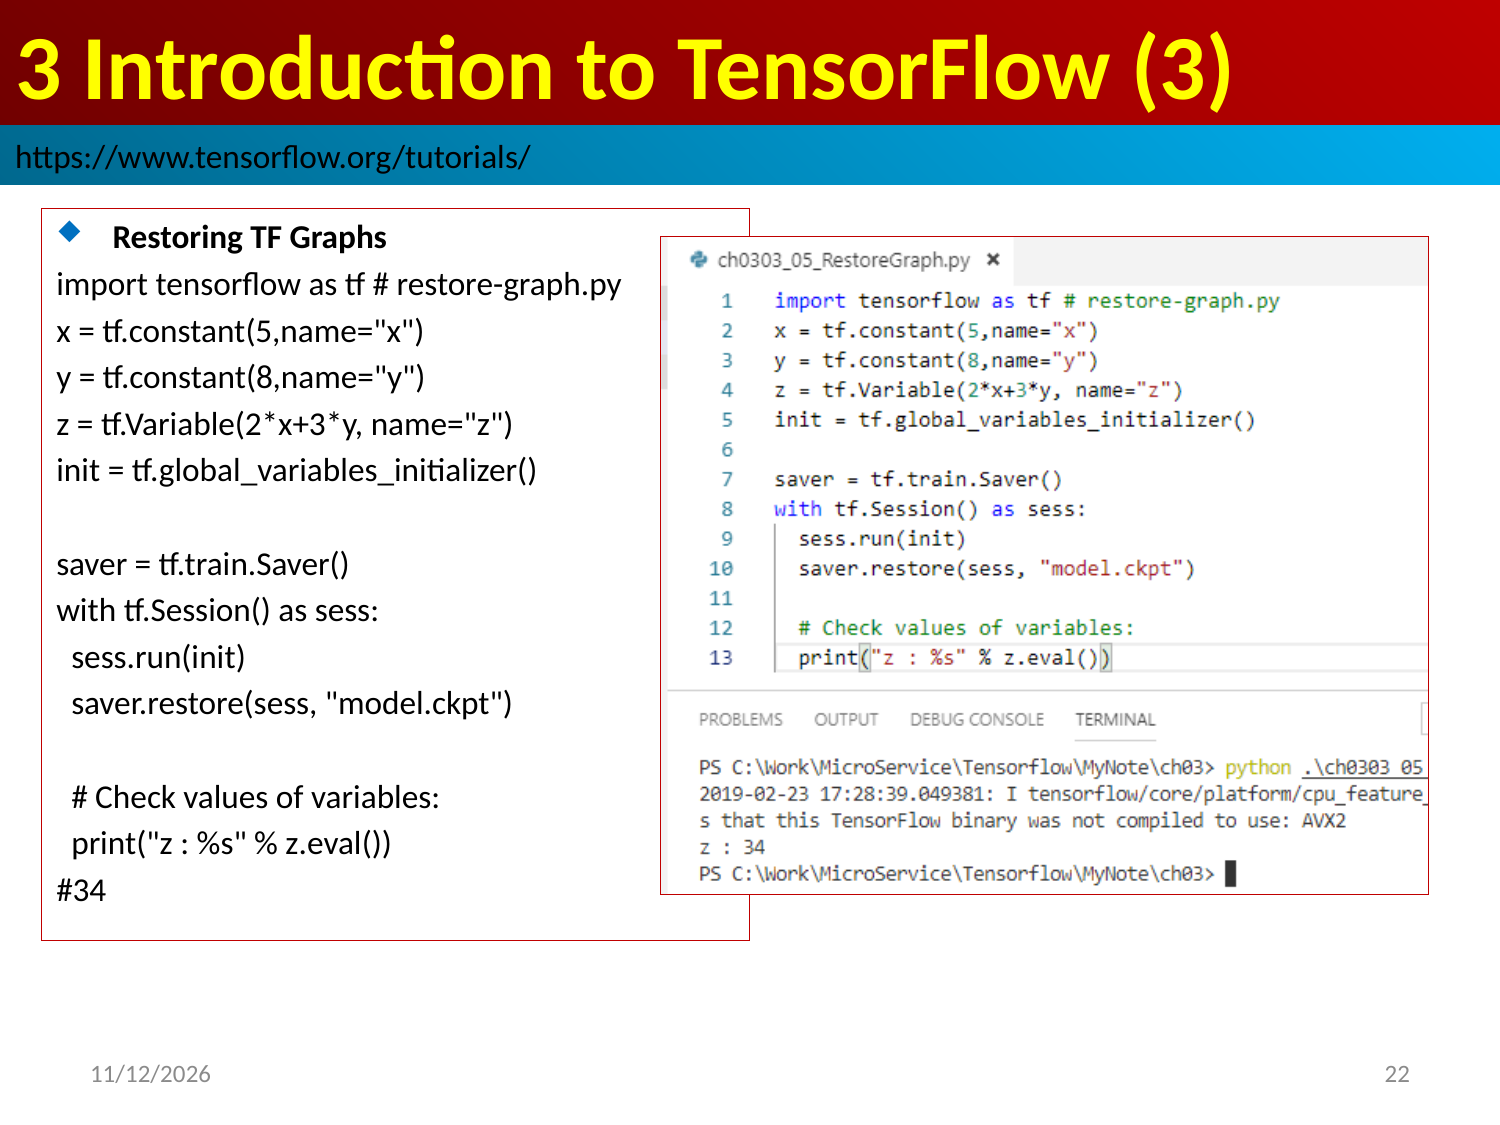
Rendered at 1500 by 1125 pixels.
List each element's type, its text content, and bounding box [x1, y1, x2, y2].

picture [660, 236, 1429, 895]
subtitle Restoring TF Graphs import tensorflow as tf # restore-graph.py x = tf.constant(5,name="x") y = tf.constant(8,name="y") z = tf.Variable(2*x+3*y, name="z") init = tf.global_variables_initializer() saver = tf.train.Saver() with tf.Session() as sess: sess.run(init) saver.restore(sess, "model.ckpt") # Check values of variables: print("z : %s" % z.eval()) #34 [41, 208, 750, 941]
title 3 Introduction to TensorFlow (3) [0, 0, 1500, 125]
text_box https://www.tensorflow.org/tutorials/ [0, 125, 1500, 185]
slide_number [75, 1042, 425, 1103]
slide_number 22 [1074, 1042, 1425, 1103]
